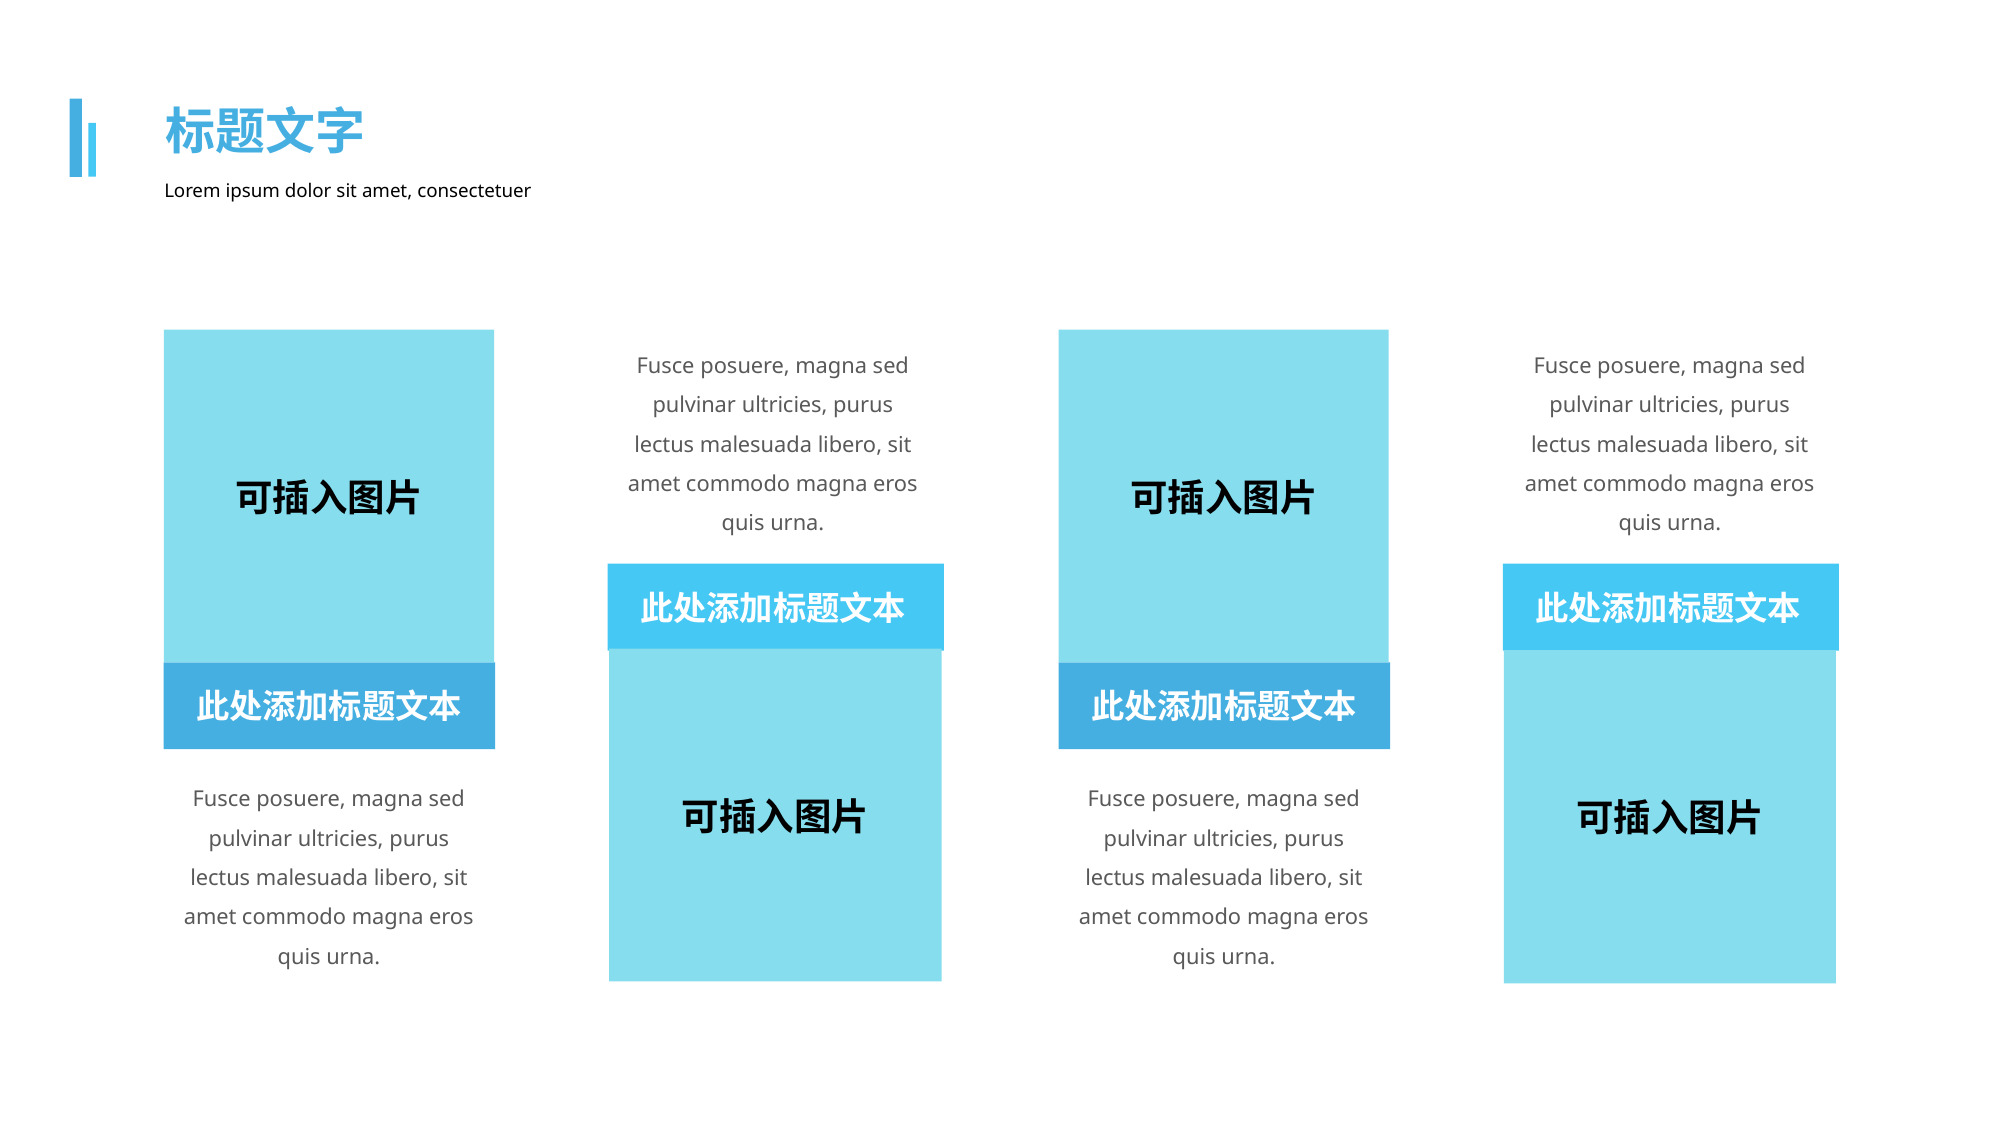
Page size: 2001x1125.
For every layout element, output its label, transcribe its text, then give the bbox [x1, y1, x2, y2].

text_box Fusce posuere, magna sed pulvinar ultricies, purus lectus malesuada libero, sit amet commodo magna eros quis urna. [1504, 331, 1836, 543]
text_box 可插入图片 [163, 329, 495, 664]
text_box 此处添加标题文本 [605, 579, 942, 634]
text_box 此处添加标题文本 [1500, 579, 1837, 634]
text_box 此处添加标题文本 [160, 678, 498, 733]
text_box Fusce posuere, magna sed pulvinar ultricies, purus lectus malesuada libero, sit amet commodo magna eros quis urna. [1058, 764, 1390, 976]
text_box [163, 733, 496, 750]
text_box 可插入图片 [608, 648, 943, 983]
text_box [1058, 733, 1391, 750]
text_box 此处添加标题文本 [1056, 678, 1393, 733]
text_box [163, 661, 496, 678]
text_box [1058, 661, 1391, 678]
text_box 可插入图片 [1503, 649, 1837, 984]
text_box [607, 563, 945, 652]
text_box 可插入图片 [1058, 329, 1390, 664]
text_box Fusce posuere, magna sed pulvinar ultricies, purus lectus malesuada libero, sit amet commodo magna eros quis urna. [607, 331, 939, 543]
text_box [69, 62, 751, 204]
text_box Fusce posuere, magna sed pulvinar ultricies, purus lectus malesuada libero, sit amet commodo magna eros quis urna. [163, 764, 495, 976]
text_box [1502, 563, 1840, 652]
